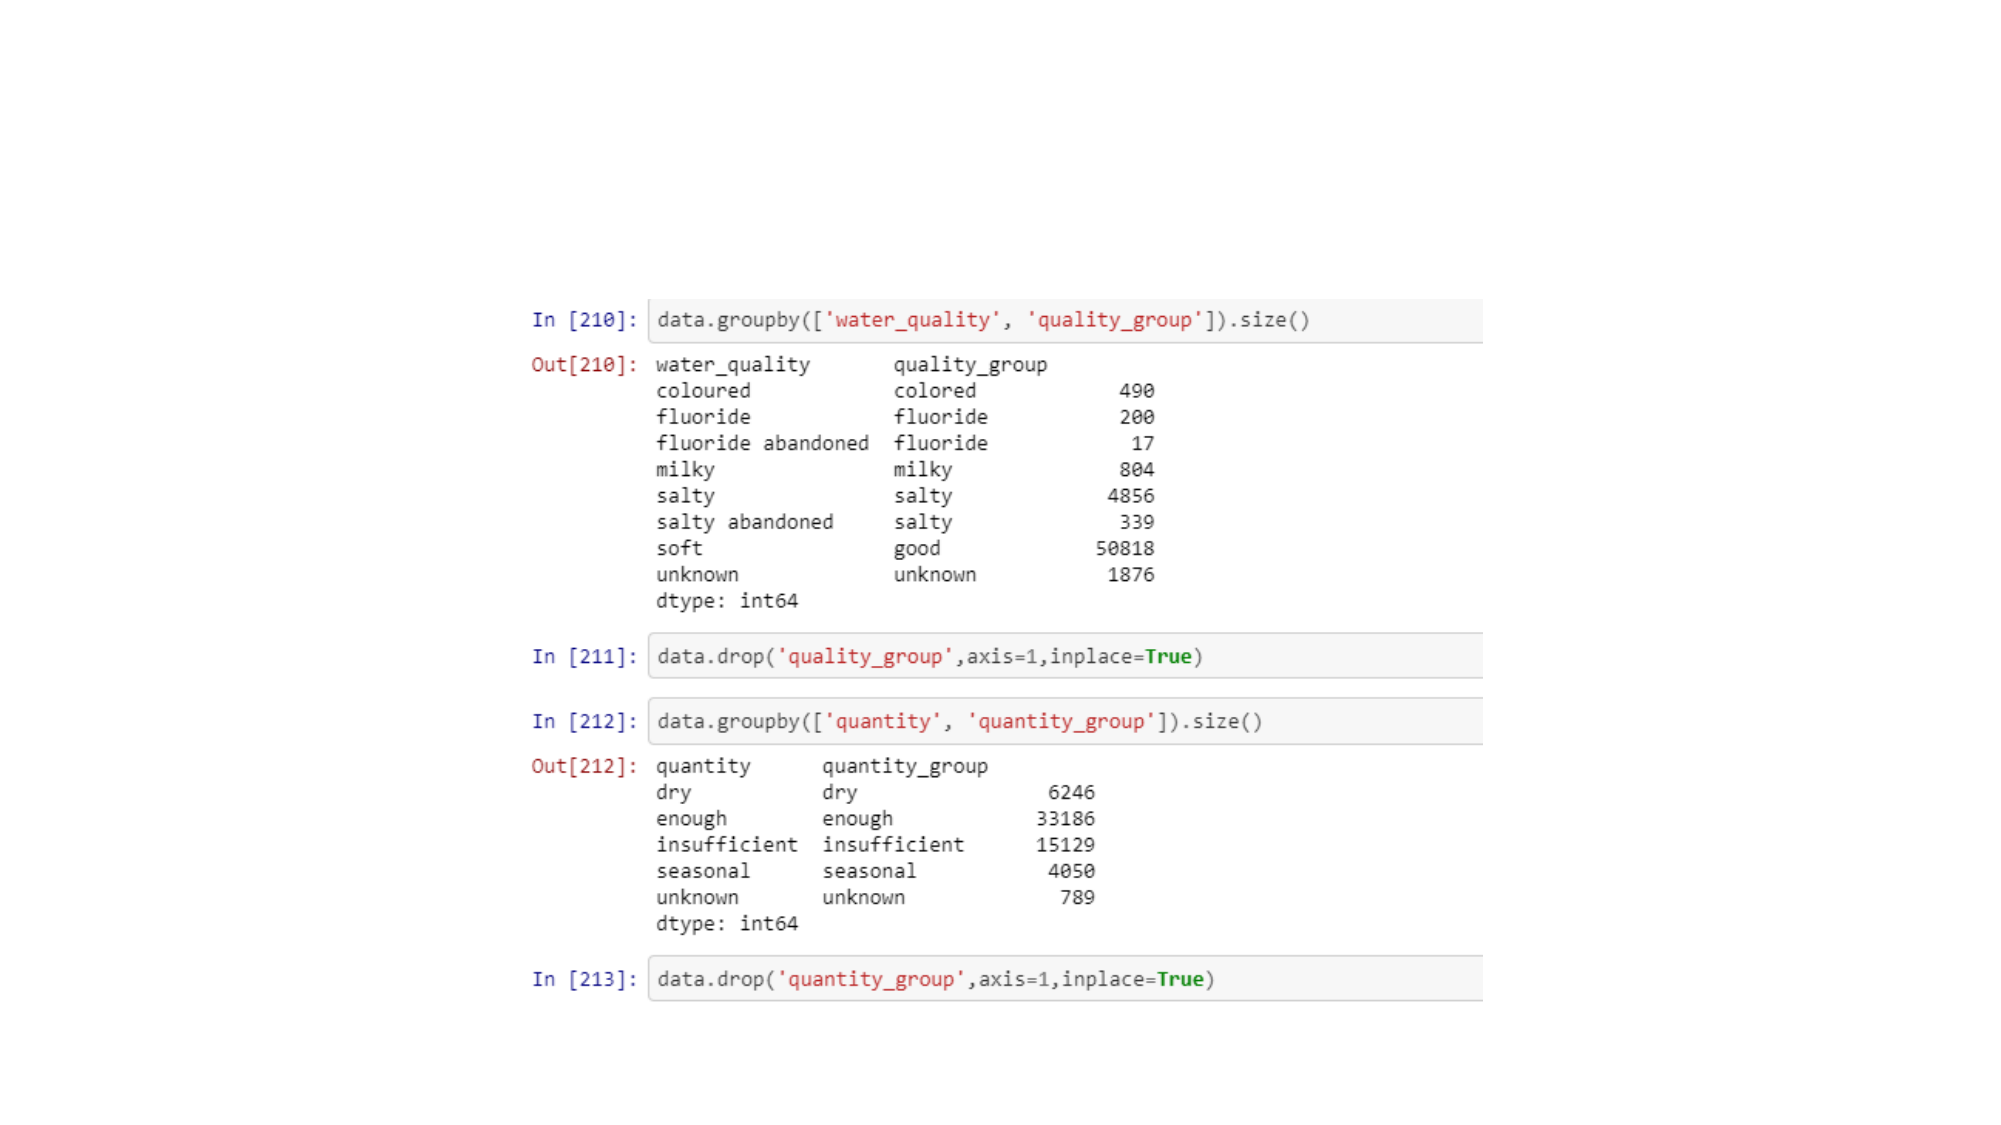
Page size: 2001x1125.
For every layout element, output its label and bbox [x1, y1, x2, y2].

list [517, 299, 1483, 1014]
